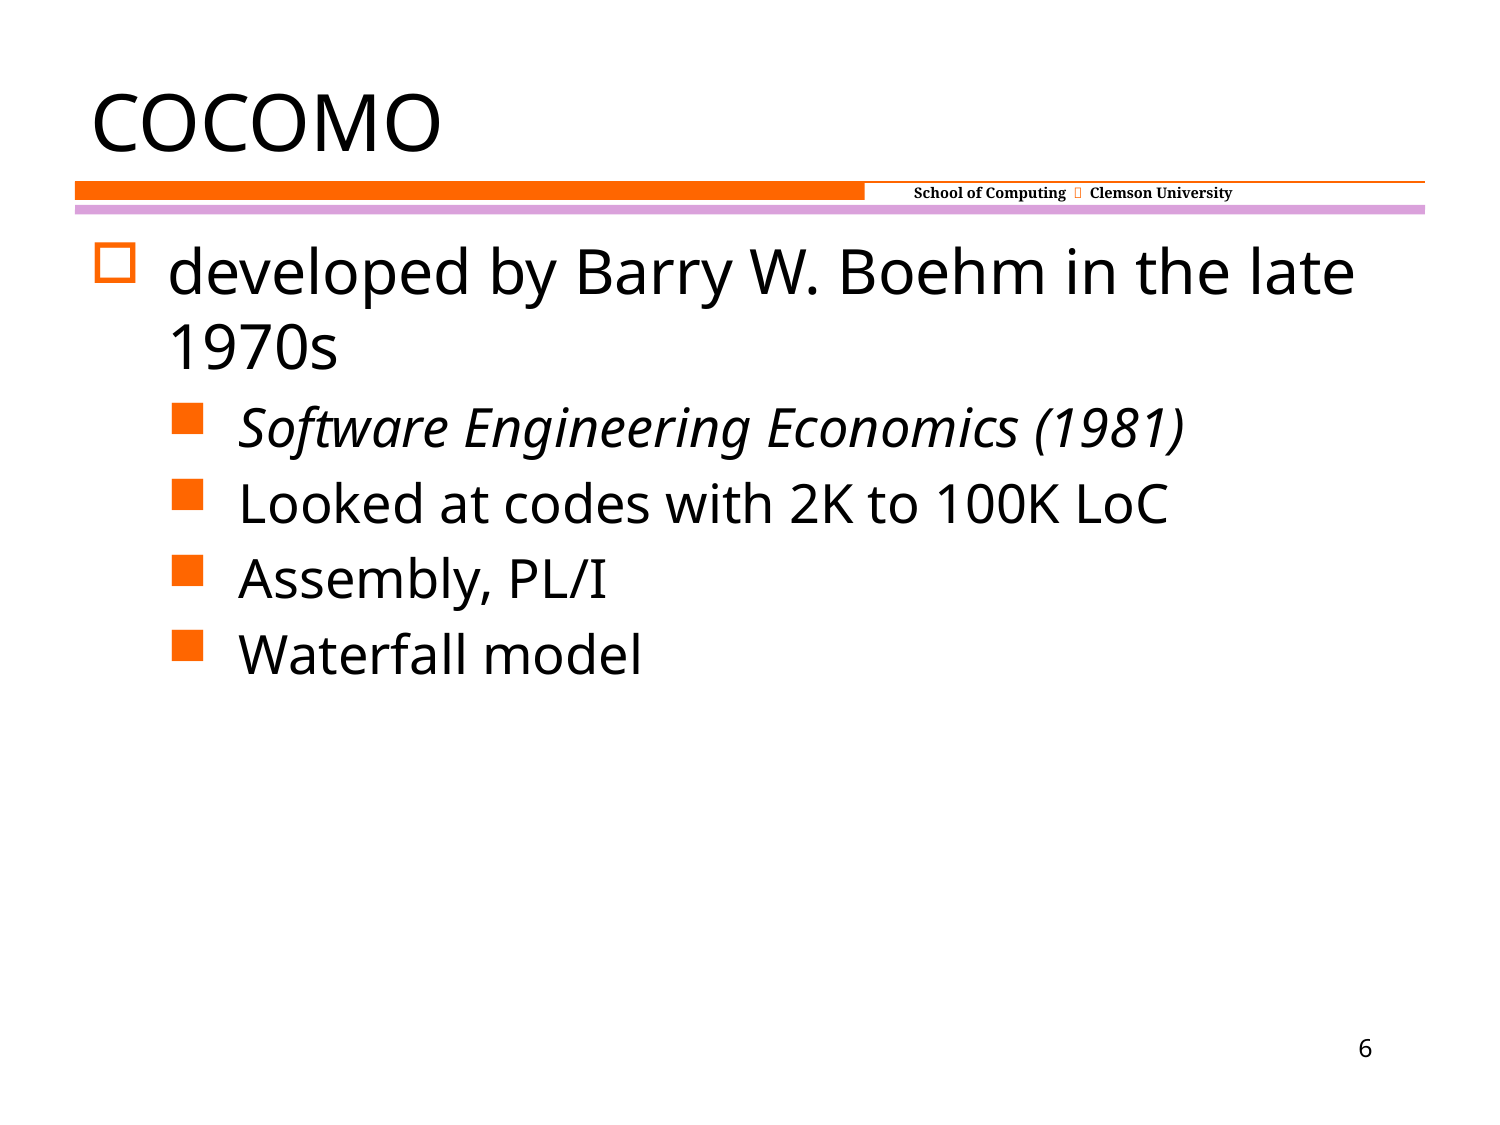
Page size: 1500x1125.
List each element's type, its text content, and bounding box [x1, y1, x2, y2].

list developed by Barry W. Boehm in the late 1970s Software Engineering Economics (1981) Looked at codes with 2K to 100K LoC Assembly, PL/I Waterfall model [75, 224, 1425, 1088]
title COCOMO [75, 37, 1425, 175]
slide_number 6 [1074, 1025, 1388, 1100]
